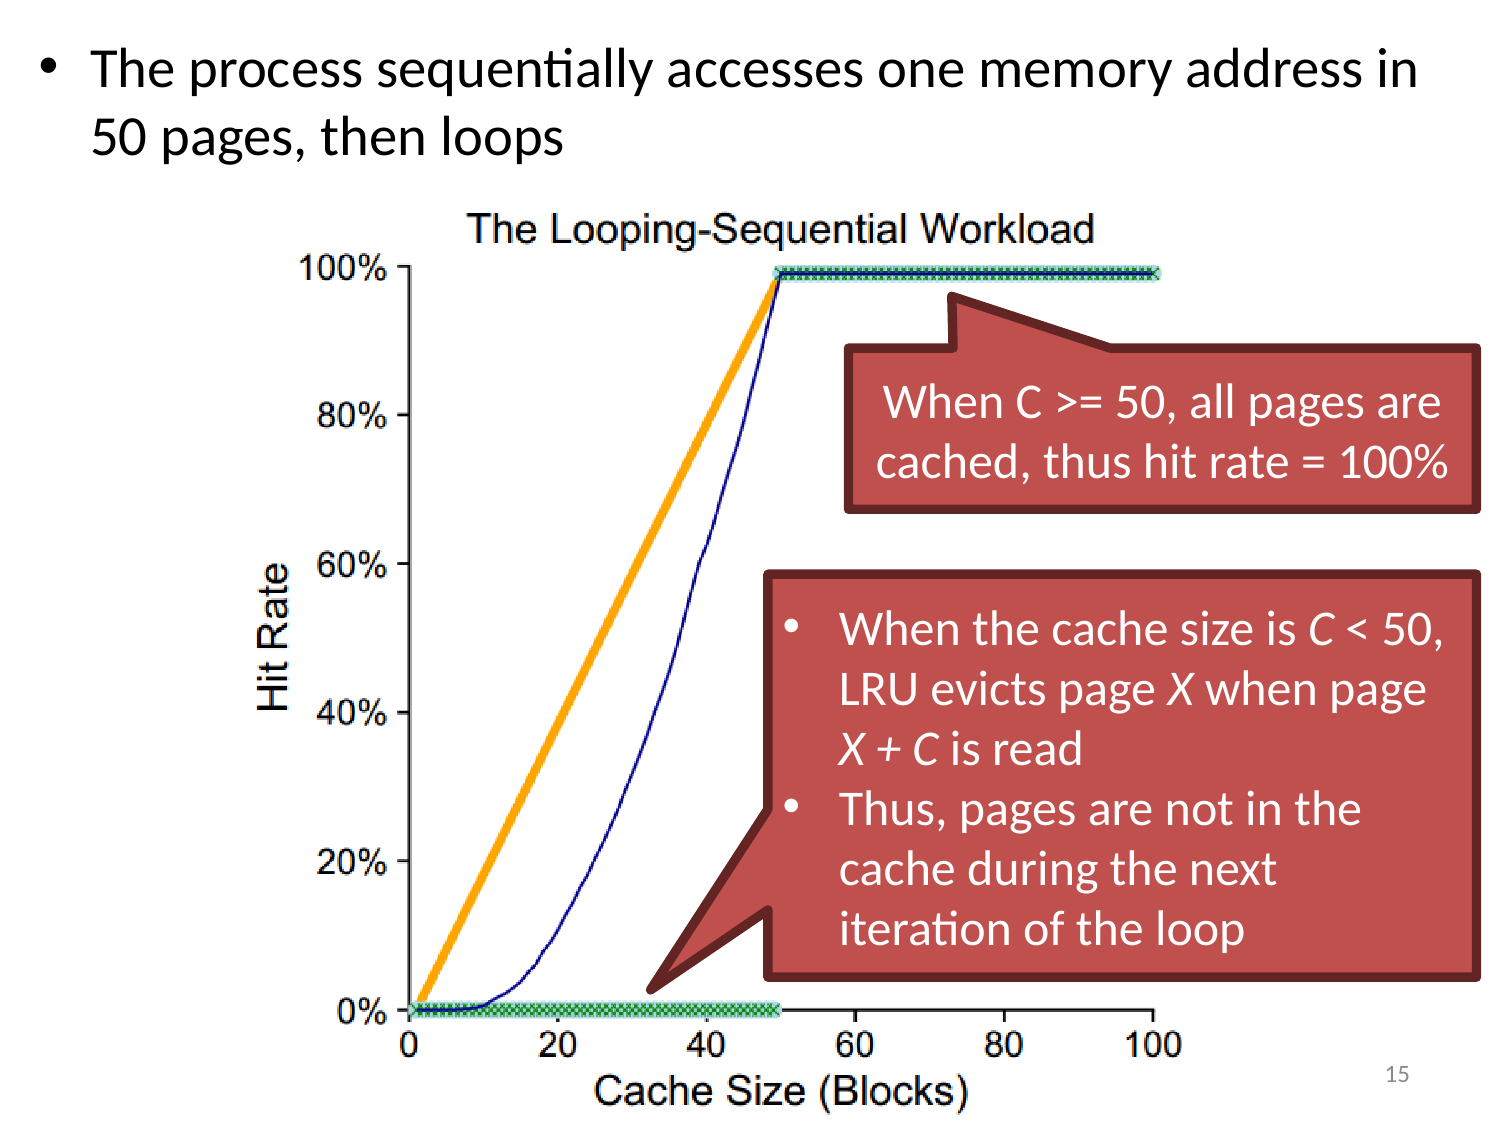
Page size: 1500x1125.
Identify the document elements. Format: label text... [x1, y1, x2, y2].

list The process sequentially accesses one memory address in 50 pages, then loops [23, 23, 1466, 176]
slide_number 15 [1199, 1042, 1425, 1103]
picture [241, 197, 1195, 1121]
text_box When the cache size is C < 50, LRU evicts page X when page X + C is read Thus, pages are not in the cache during the next iteration of the loop [1199, 572, 1479, 980]
text_box When C >= 50, all pages are cached, thus hit rate = 100% [1199, 345, 1479, 512]
